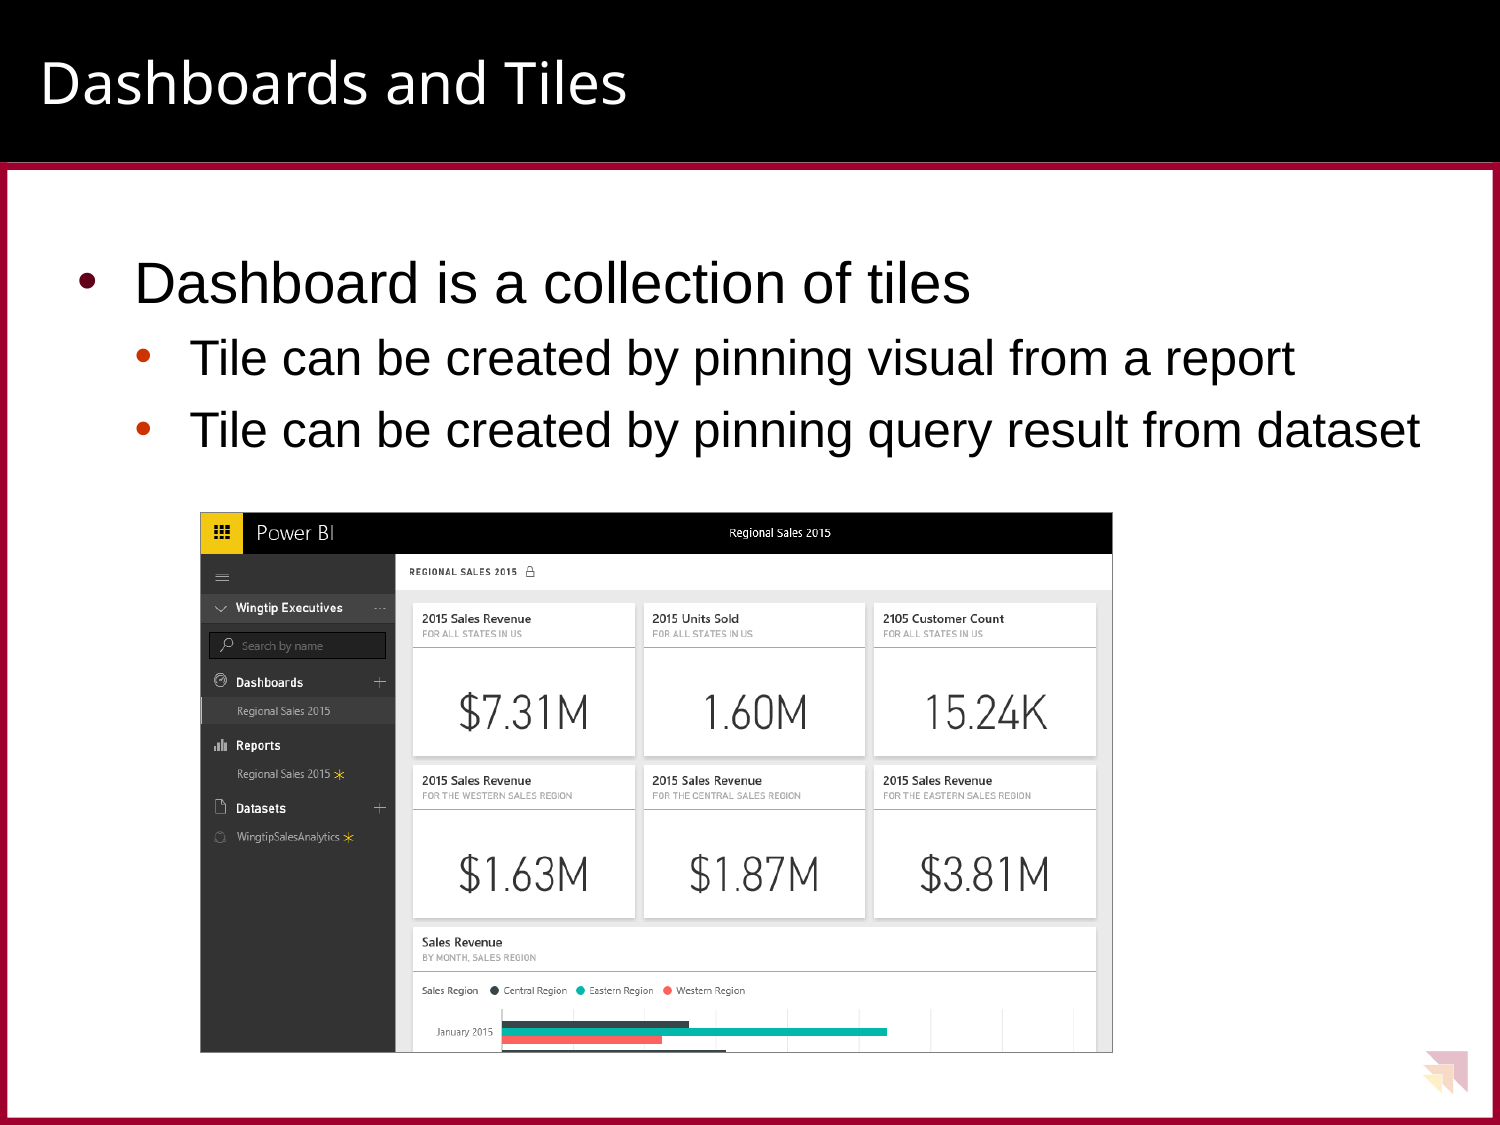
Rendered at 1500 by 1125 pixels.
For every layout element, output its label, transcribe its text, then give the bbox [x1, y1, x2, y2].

title Dashboards and Tiles [24, 12, 1438, 150]
list Dashboard is a collection of tiles Tile can be created by pinning visual from a report Tile can be created by pinning query result from dataset [62, 237, 1438, 1088]
picture [199, 512, 1113, 1054]
